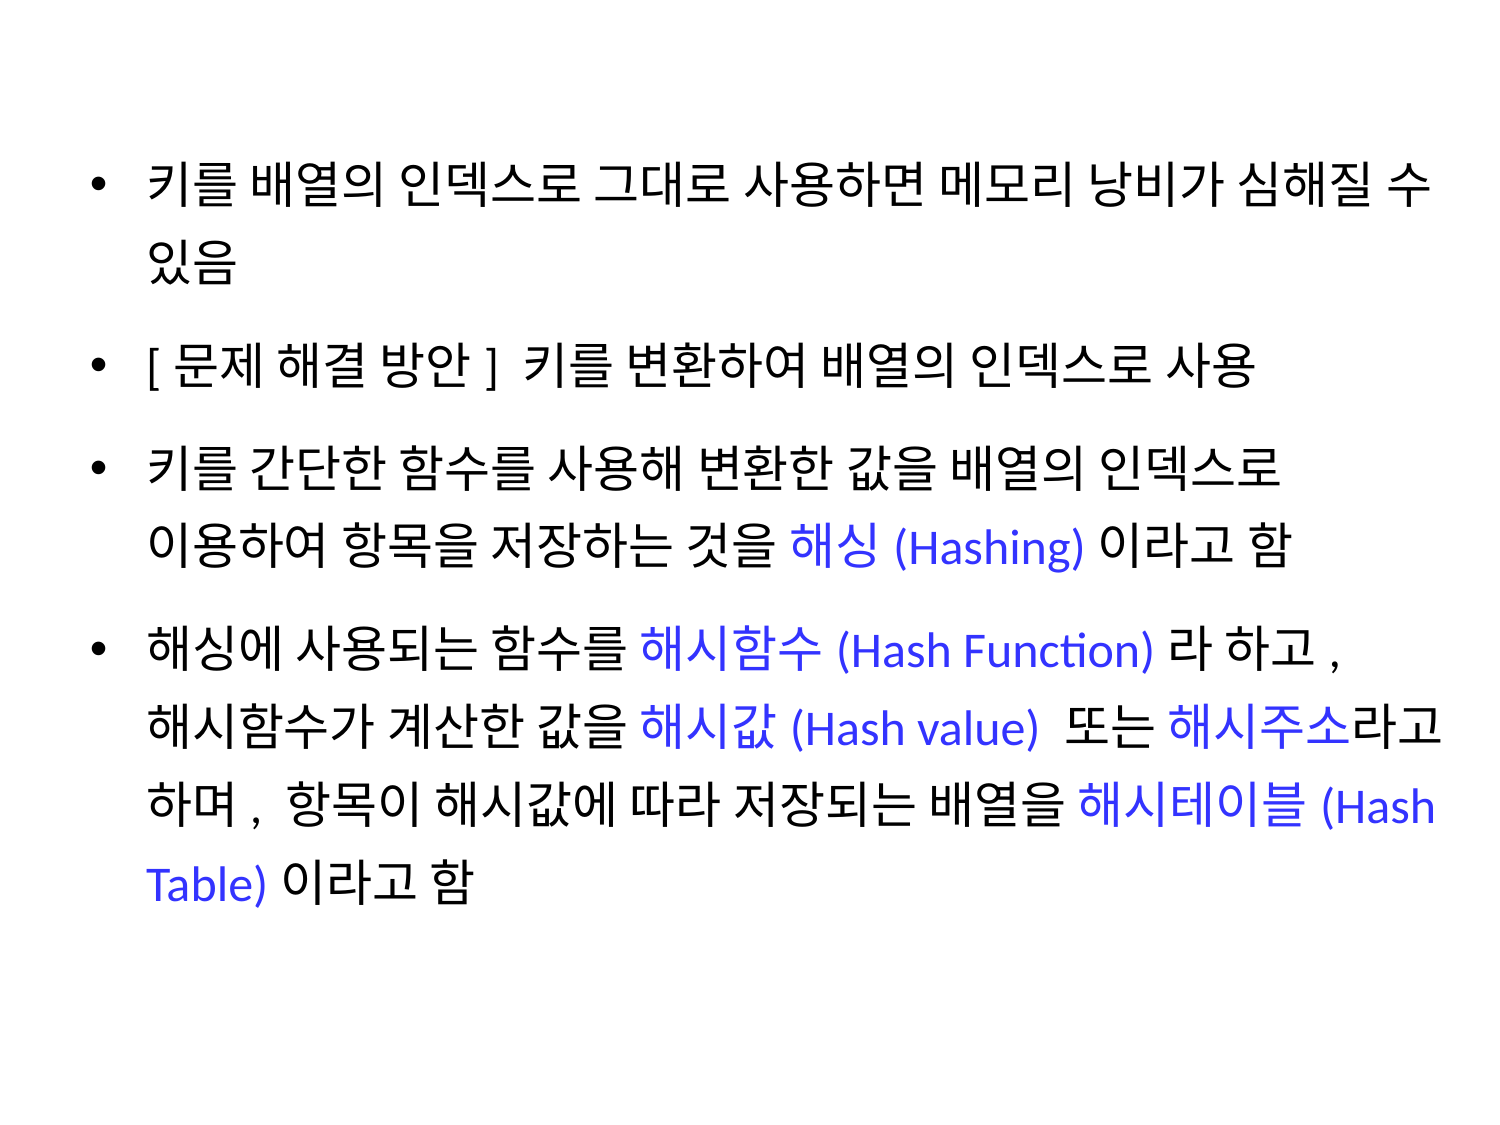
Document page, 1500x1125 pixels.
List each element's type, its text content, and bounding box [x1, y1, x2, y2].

text_box 키를 배열의 인덱스로 그대로 사용하면 메모리 낭비가 심해질 수 있음 [문제 해결 방안] 키를 변환하여 배열의 인덱스로 사용 키를 간단한 함수를 사용해 변환한 값을 배열의 인덱스로 이용하여 항목을 저장하는 것을 해싱(Hashing)이라고 함 해싱에 사용되는 함수를 해시함수(Hash Function)라 하고, 해시함수가 계산한 값을 해시값(Hash value) 또는 해시주소라고 하며, 항목이 해시값에 따라 저장되는 배열을 해시테이블(Hash Table)이라고 함 [74, 127, 1482, 920]
